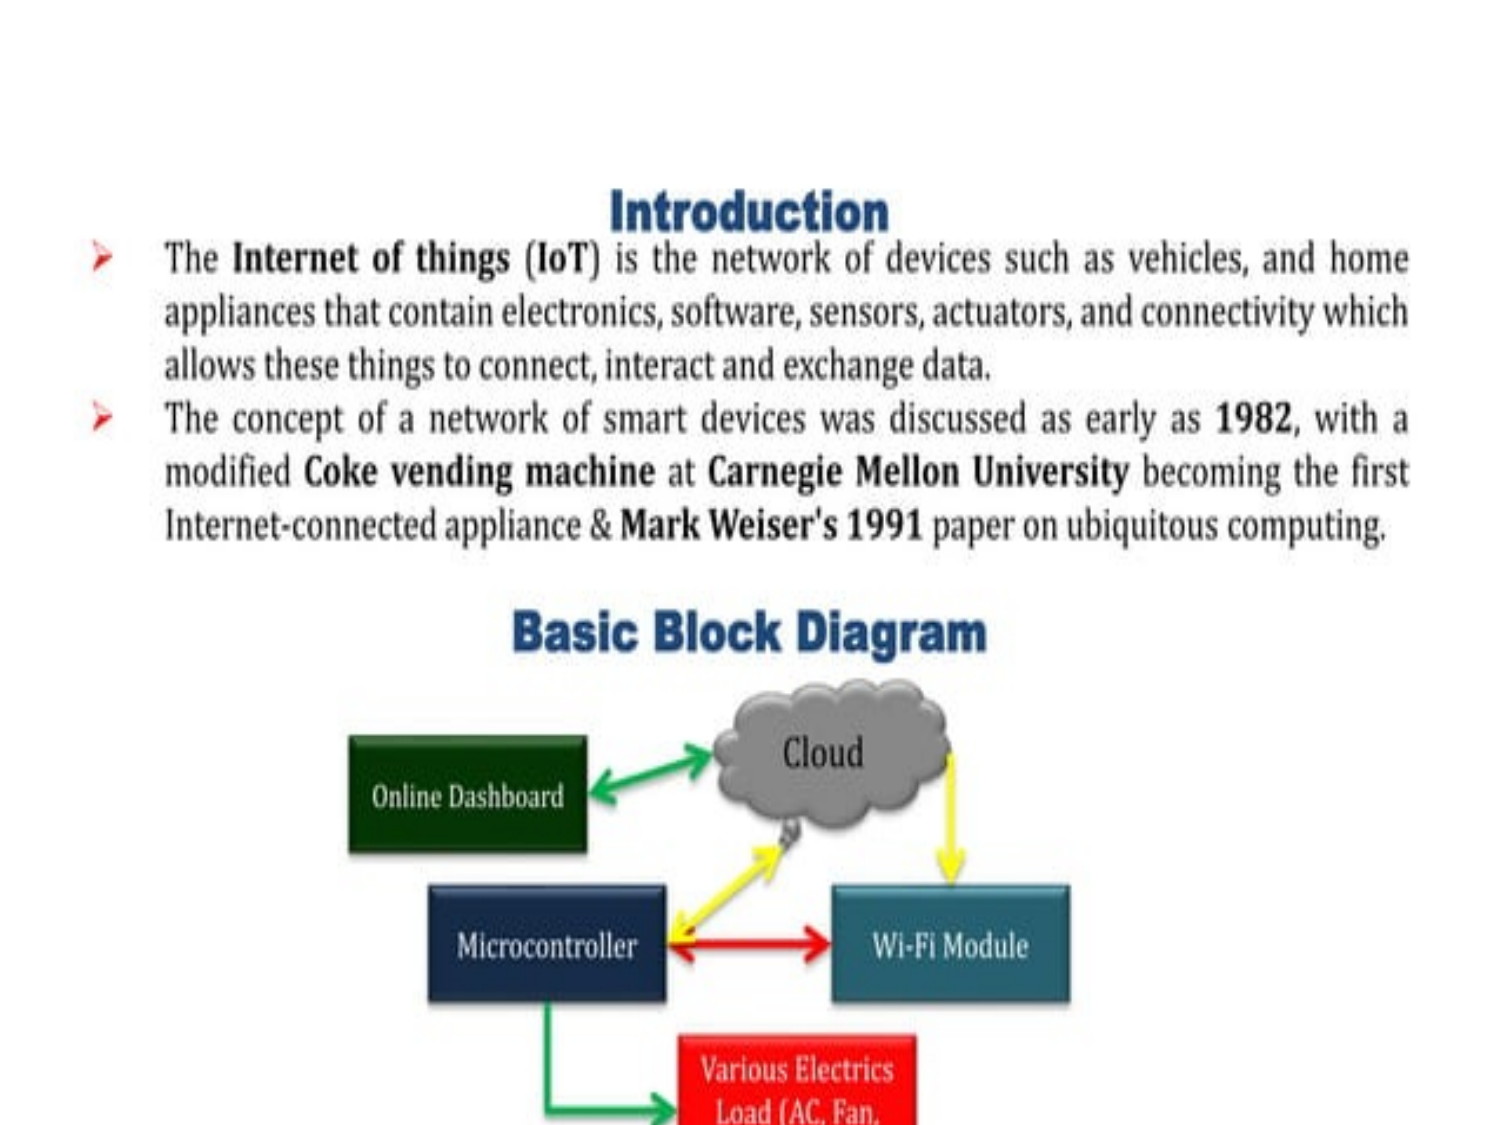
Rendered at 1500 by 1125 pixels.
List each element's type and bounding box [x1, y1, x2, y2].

picture [0, 139, 1500, 1125]
